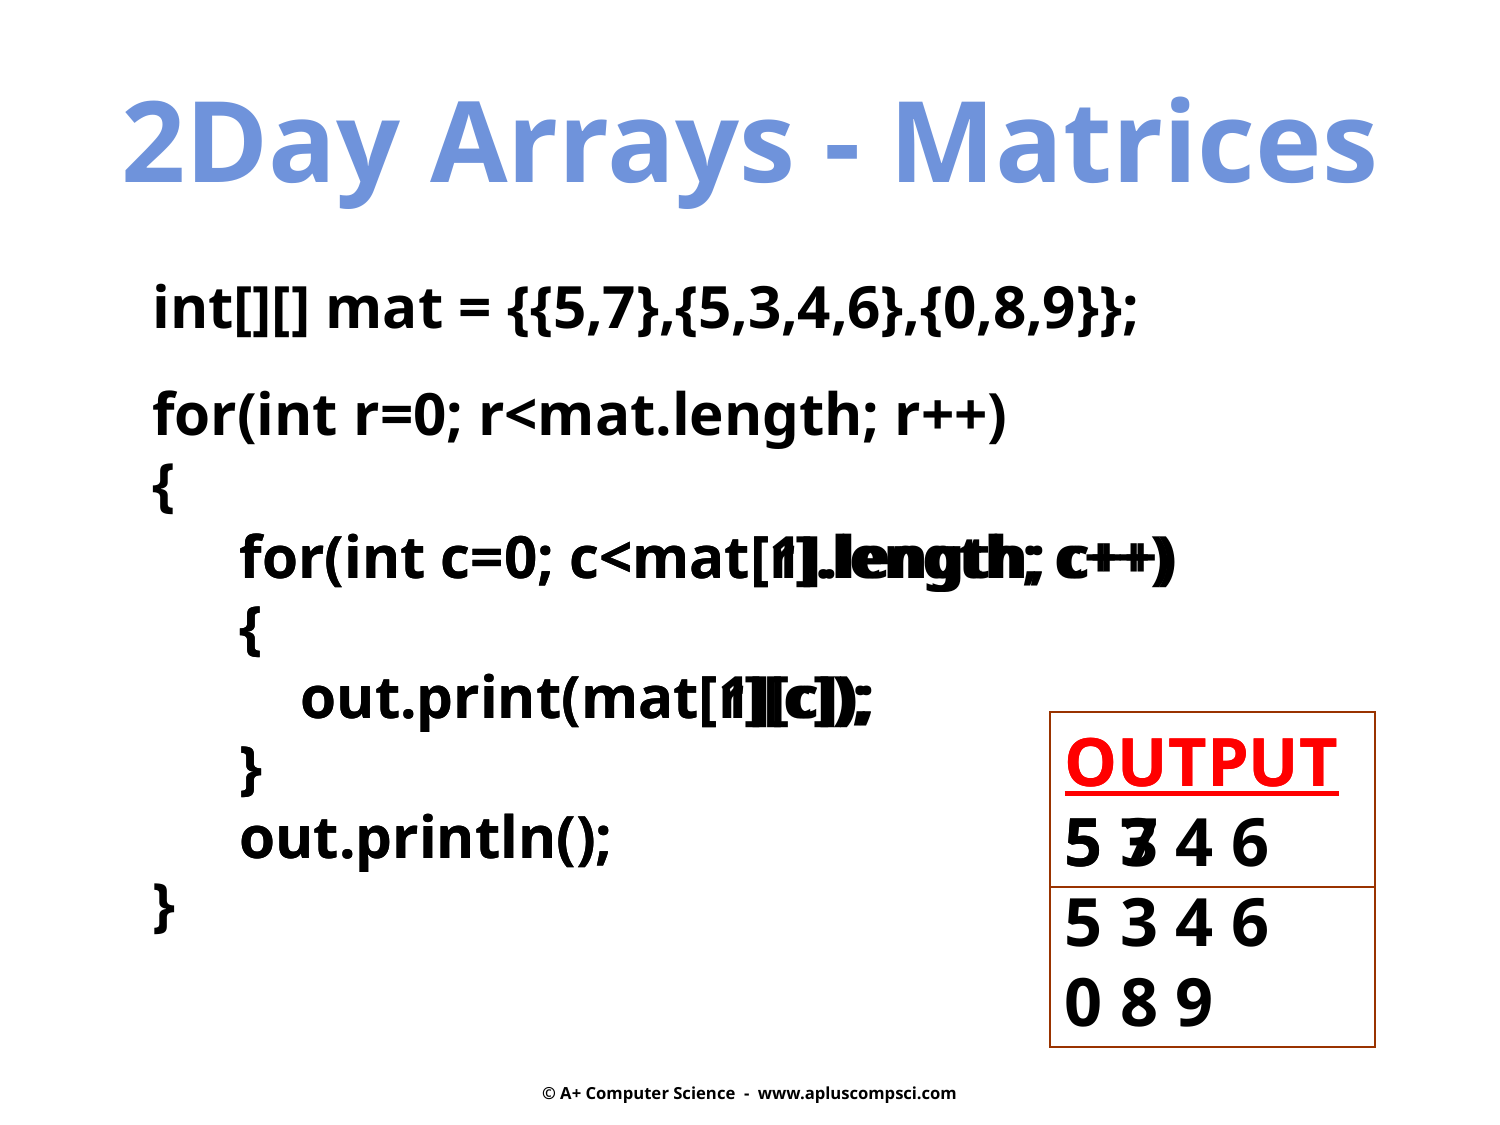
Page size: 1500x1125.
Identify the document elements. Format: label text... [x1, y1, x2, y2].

footer © A+ Computer Science - www.apluscompsci.com [512, 1024, 988, 1101]
text_box 2Day Arrays - Matrices [0, 62, 1500, 213]
text_box for(int r=0; r<mat.length; r++) { } [137, 299, 1450, 945]
text_box for(int c=0; c<mat[r].length; c++) { out.print(mat[r][c]); } out.println(); [225, 512, 1375, 878]
text_box int[][] mat = {{5,7},{5,3,4,6},{0,8,9}}; [137, 262, 1375, 447]
text_box OUTPUT 5 7 5 3 4 6 0 8 9 [1050, 712, 1375, 1047]
